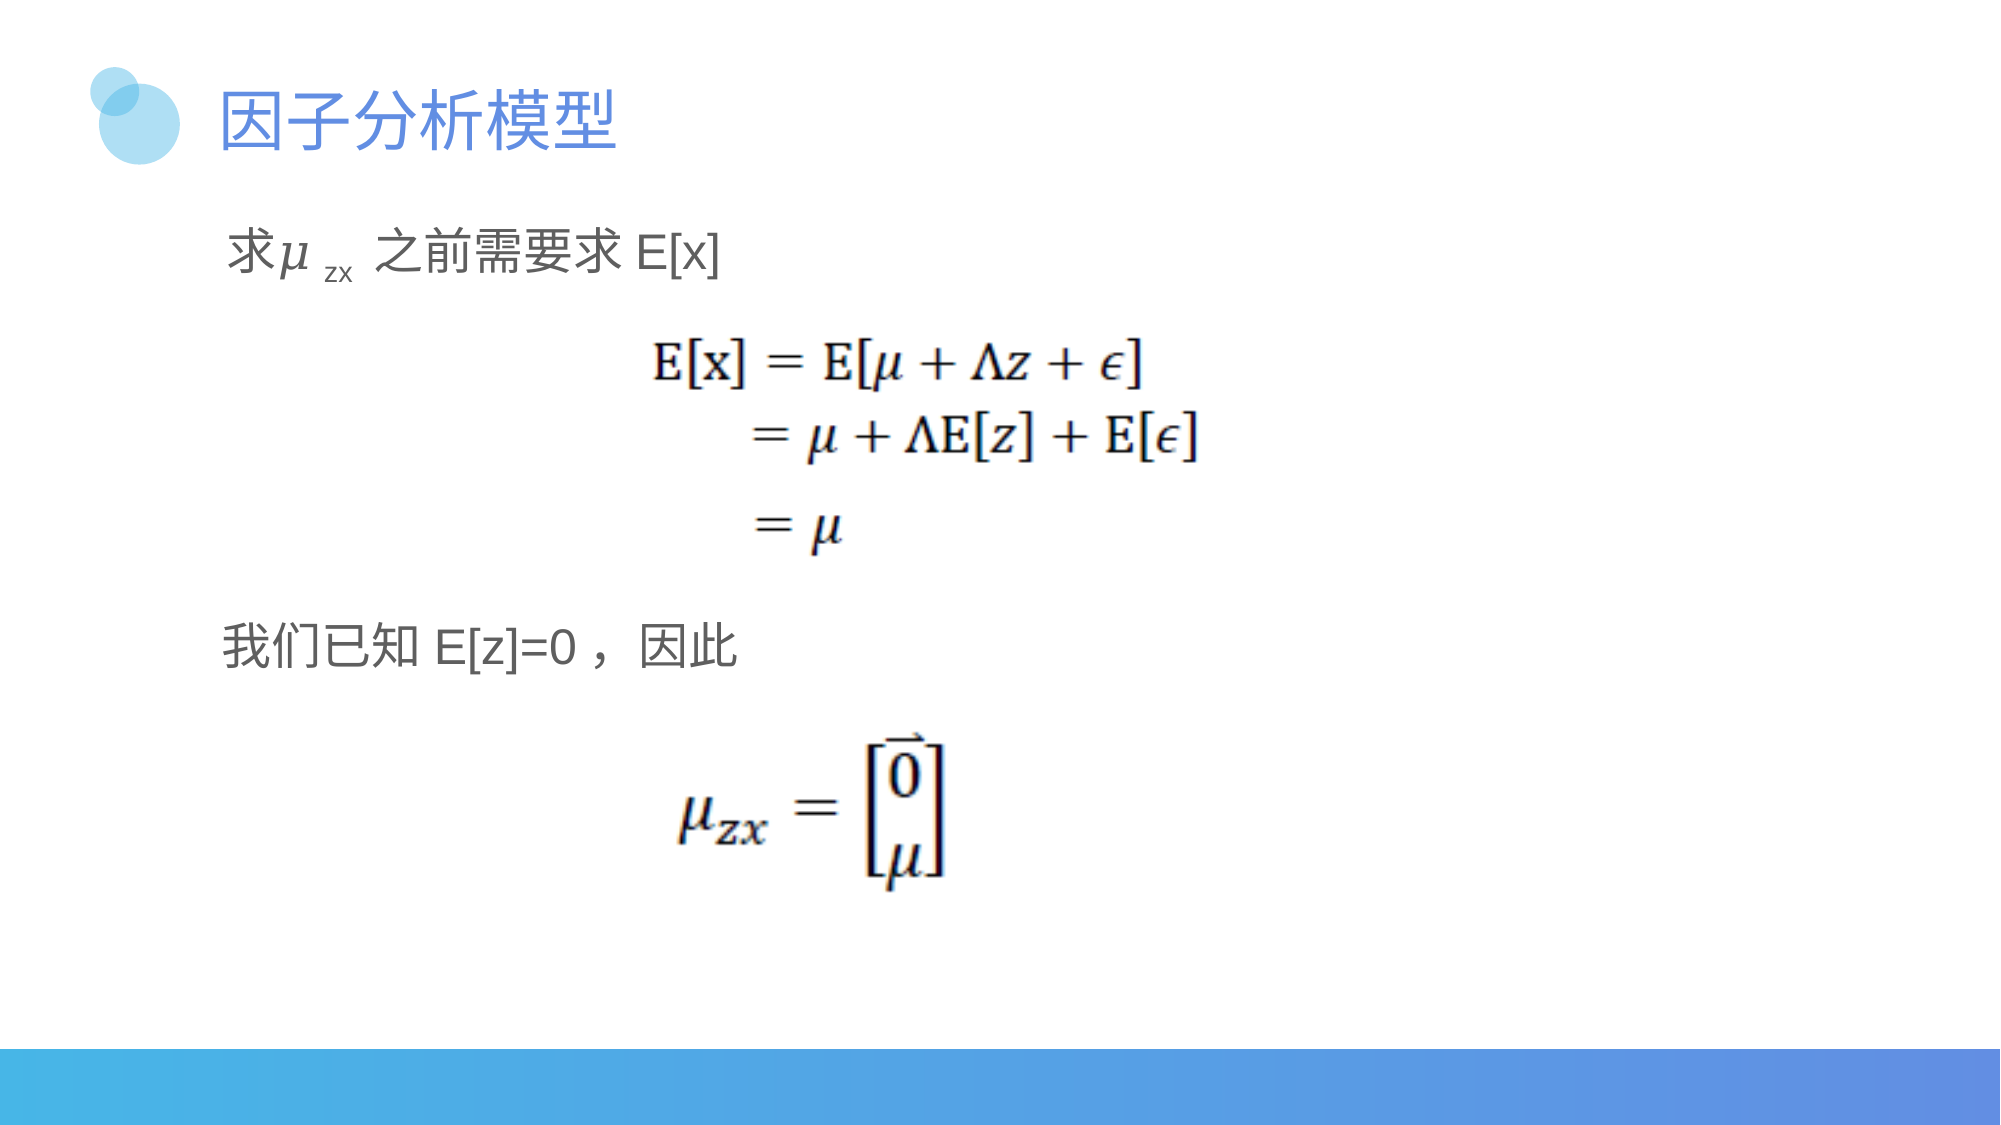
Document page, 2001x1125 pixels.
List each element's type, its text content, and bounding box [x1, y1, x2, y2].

picture [631, 704, 1031, 916]
picture [632, 322, 1240, 492]
text_box 我们已知E[z]=0，因此 [206, 606, 800, 682]
title 因子分析模型 [203, 64, 1863, 184]
picture [736, 499, 882, 569]
text_box 求𝜇zx 之前需要求E[x] [211, 212, 898, 296]
